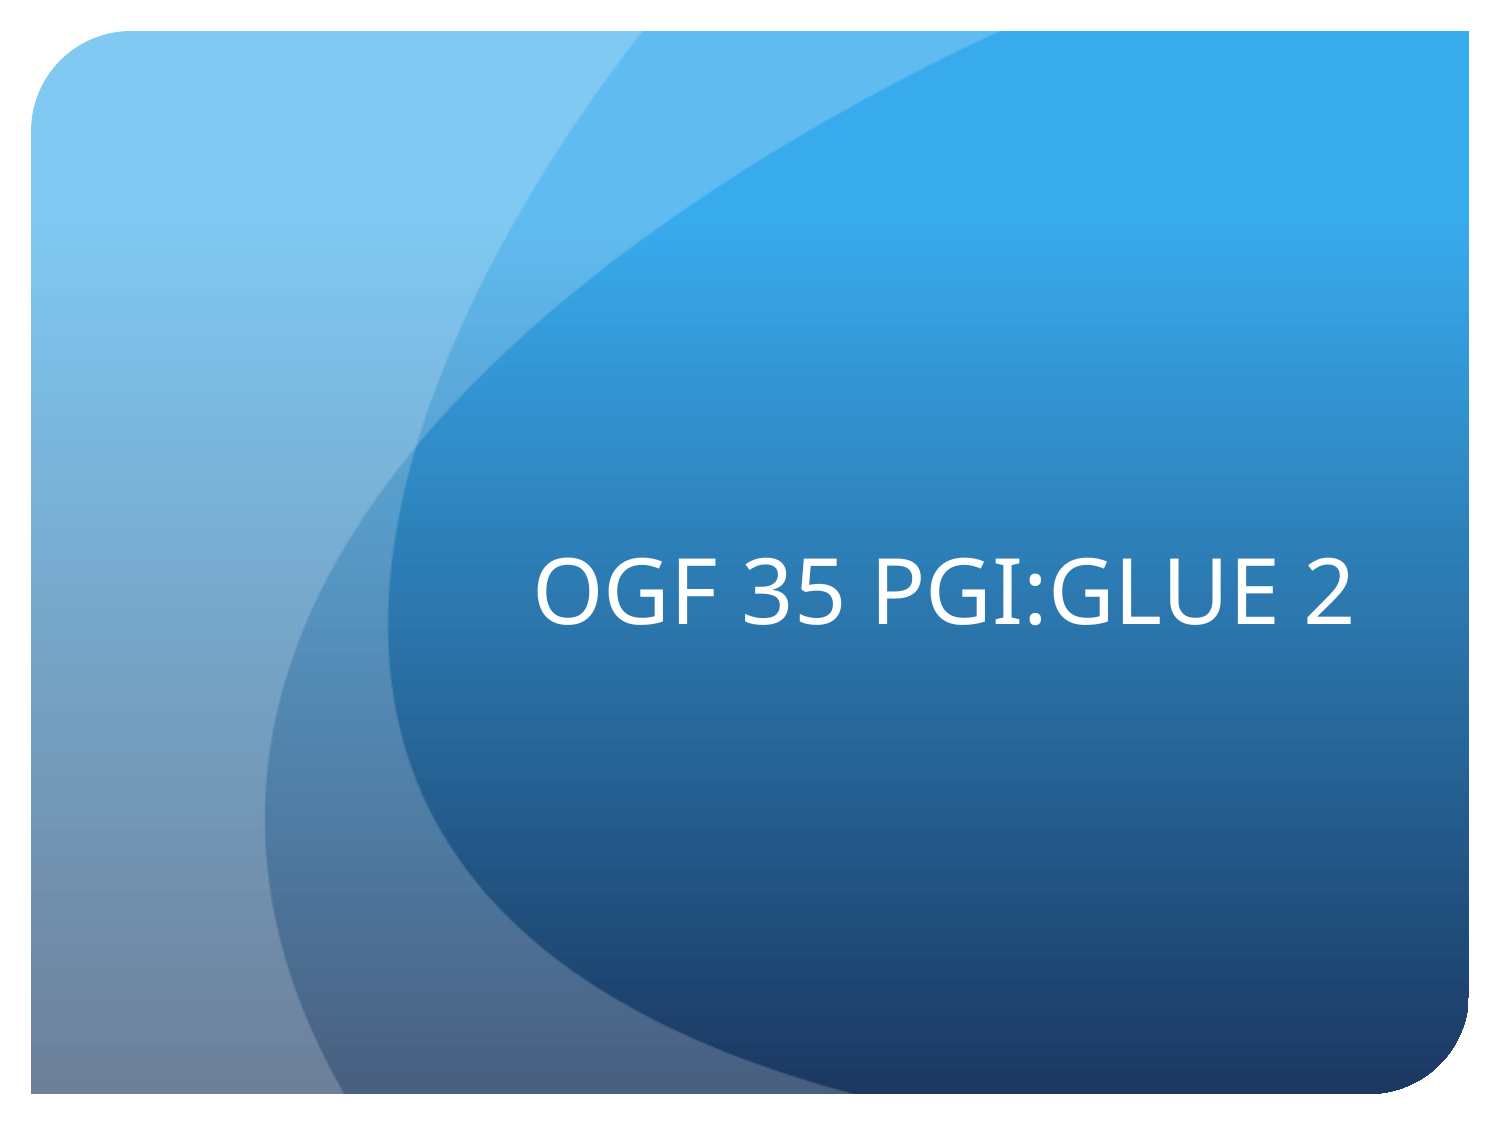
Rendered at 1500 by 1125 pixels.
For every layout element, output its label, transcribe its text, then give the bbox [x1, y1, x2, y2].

picture [25, 30, 1474, 1095]
title OGF 35 PGI:GLUE 2 [262, 408, 1372, 650]
